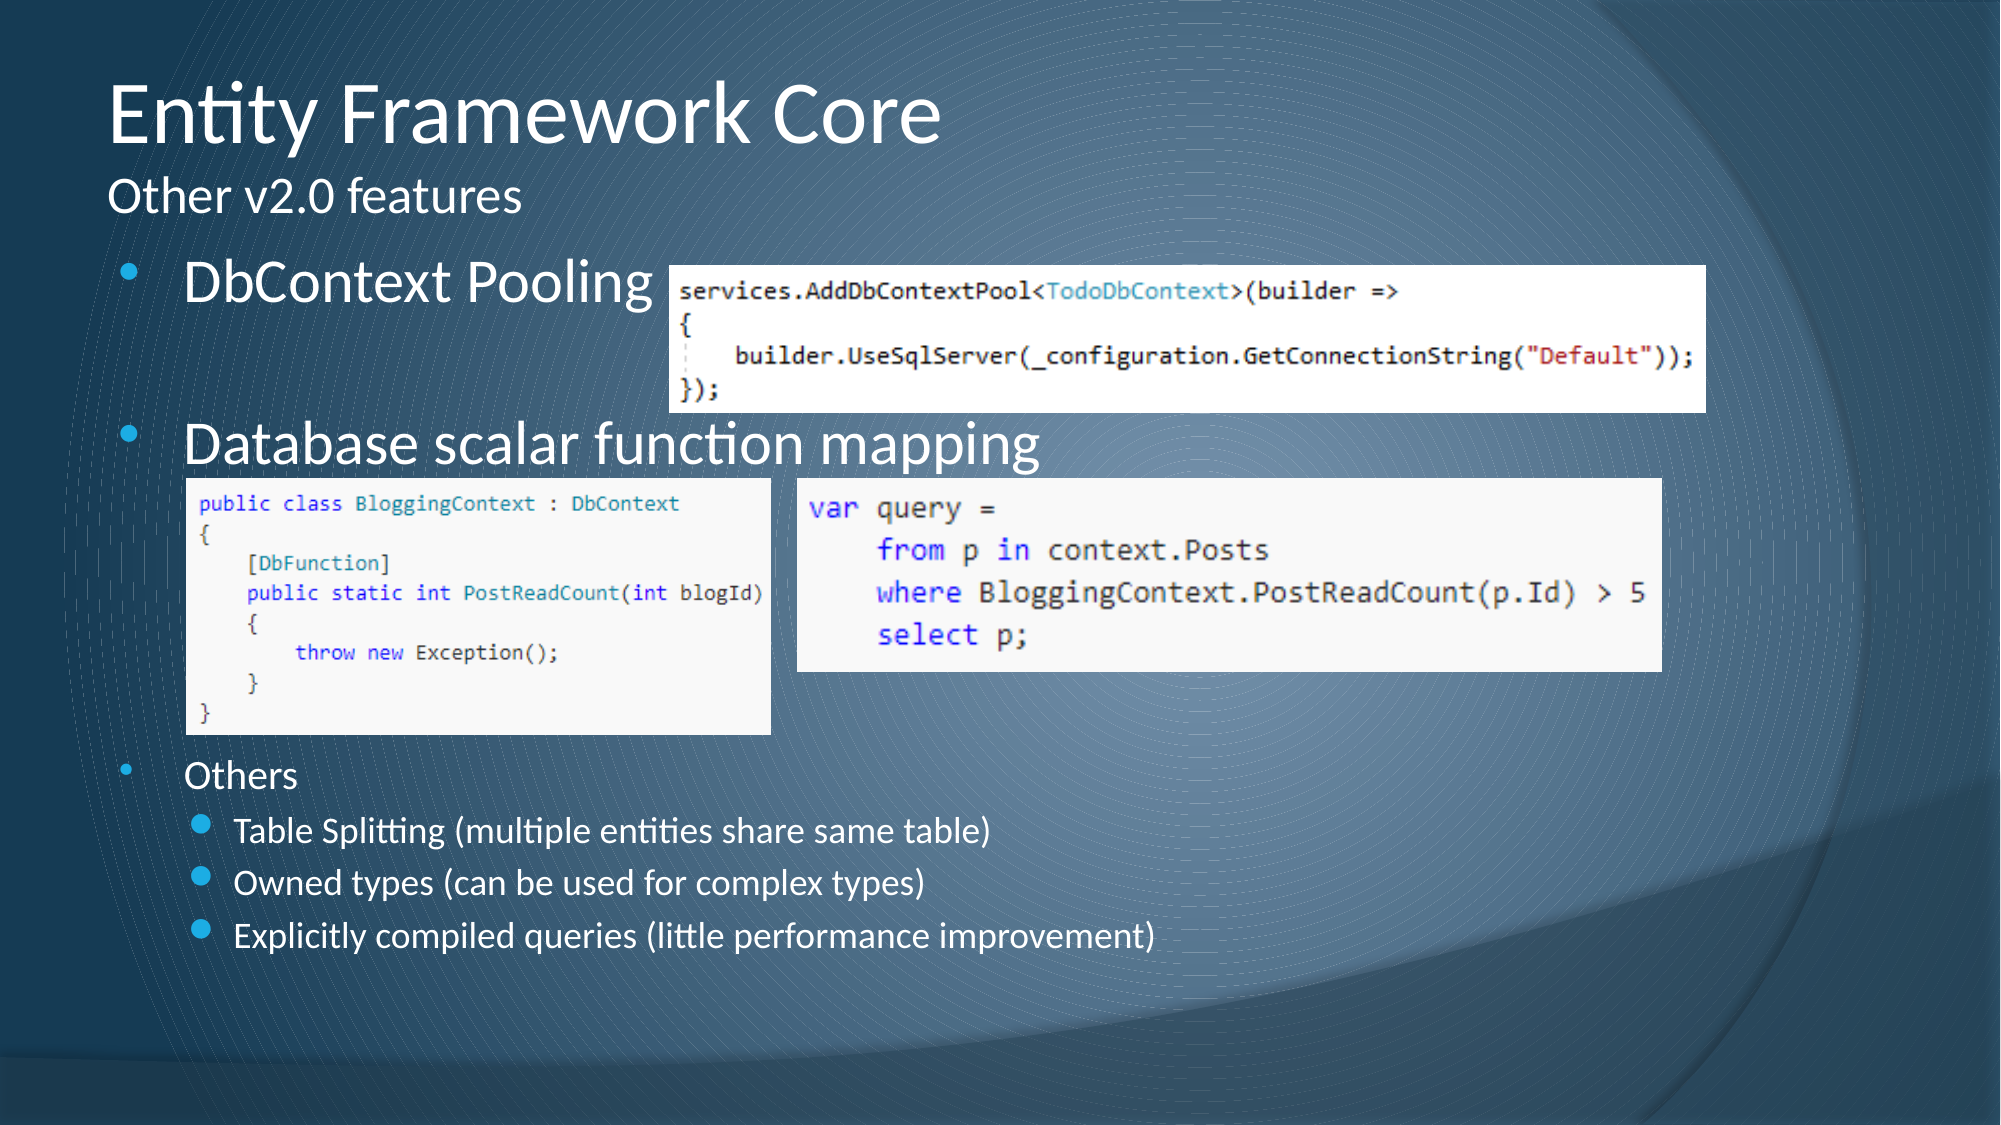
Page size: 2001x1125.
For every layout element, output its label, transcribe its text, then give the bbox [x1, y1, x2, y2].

list DbContext Pooling Database scalar function mapping Others Table Splitting (multiple entities share same table) Owned types (can be used for complex types) Explicitly compiled queries (little performance improvement) [99, 233, 1734, 1080]
picture [669, 265, 1706, 413]
title Entity Framework Core Other v2.0 features [99, 45, 1734, 233]
picture [186, 478, 771, 735]
picture [797, 478, 1662, 672]
